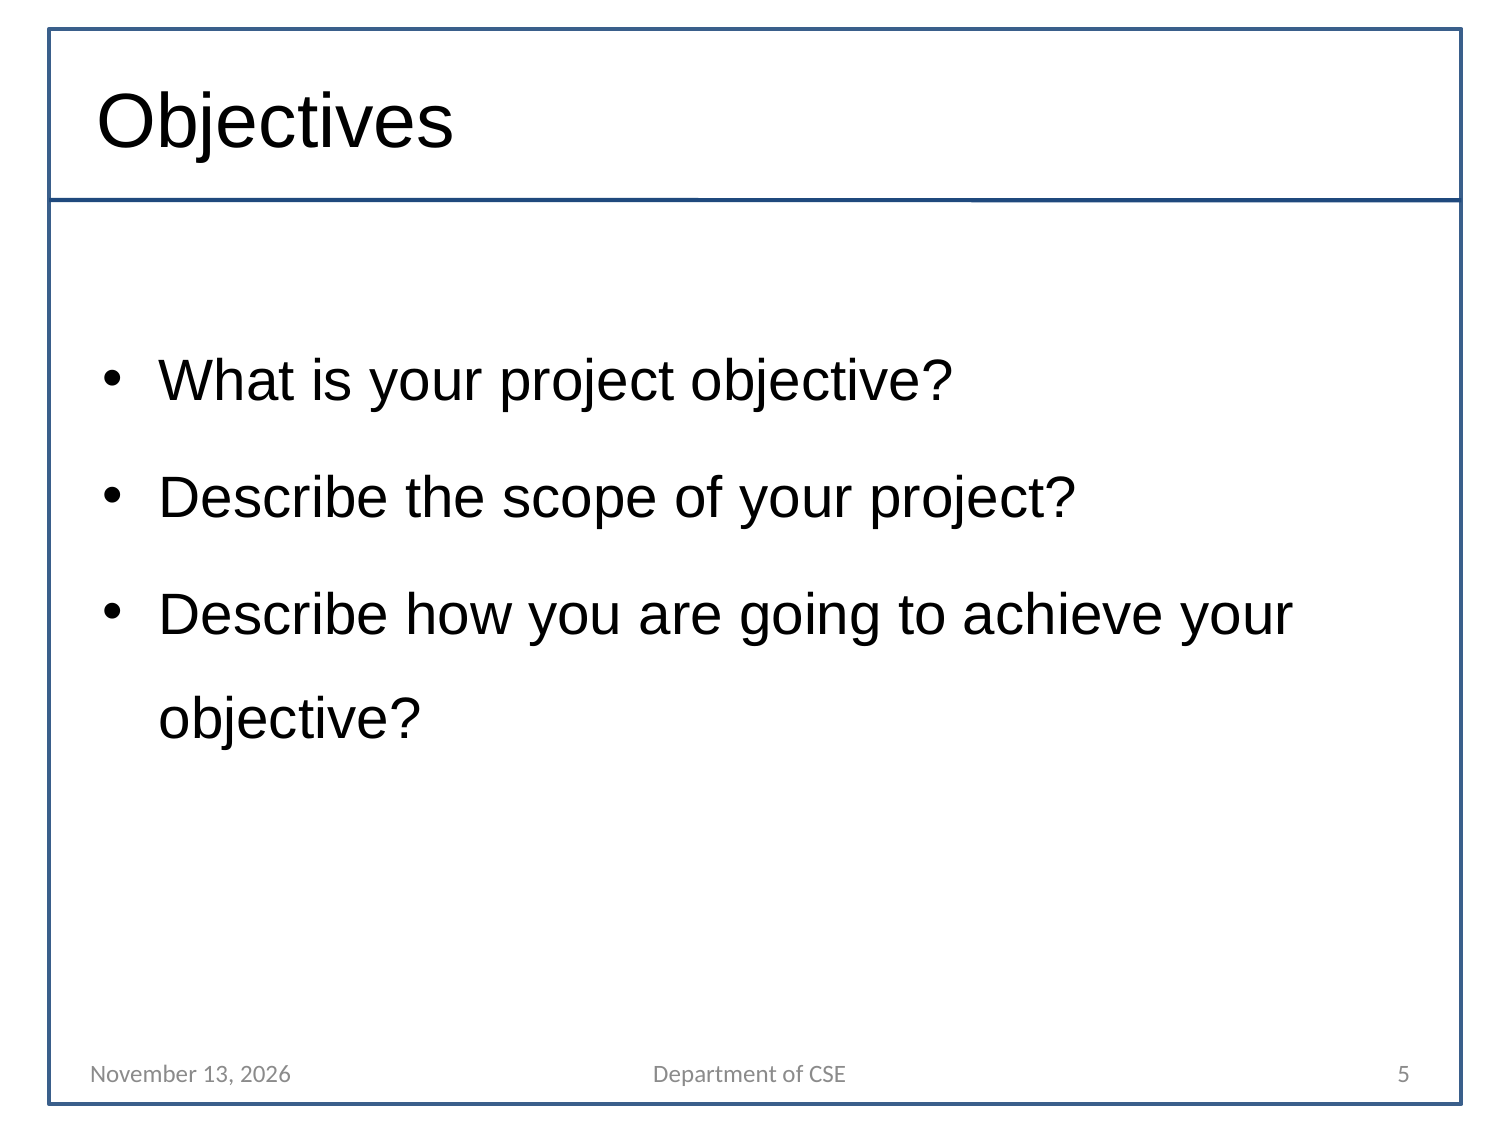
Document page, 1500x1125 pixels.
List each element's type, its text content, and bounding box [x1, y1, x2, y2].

slide_number 5 [1074, 1042, 1425, 1103]
list What is your project objective? Describe the scope of your project? Describe how you are going to achieve your objective? [87, 299, 1425, 963]
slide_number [75, 1042, 425, 1103]
title Objectives [81, 62, 1432, 170]
footer Department of CSE [512, 1042, 988, 1103]
